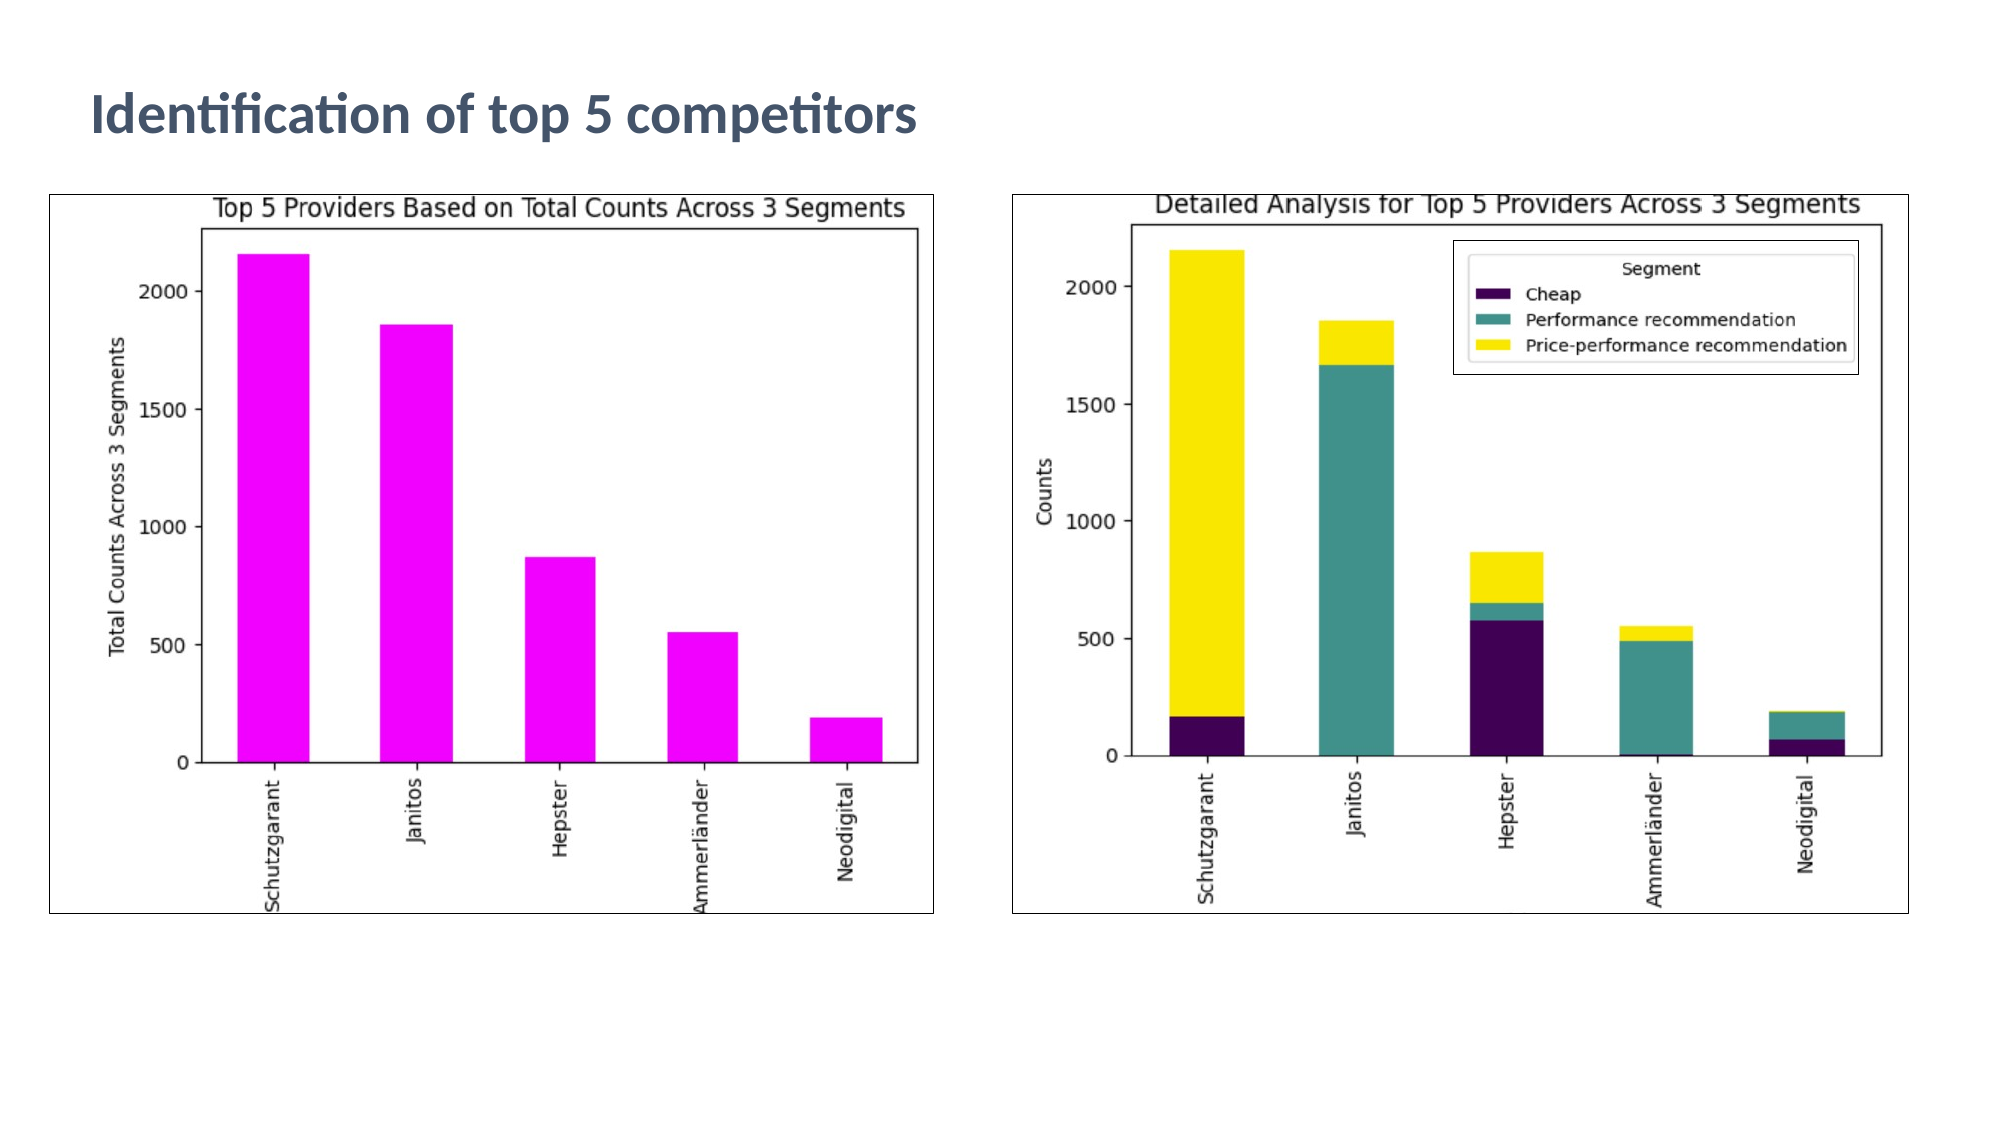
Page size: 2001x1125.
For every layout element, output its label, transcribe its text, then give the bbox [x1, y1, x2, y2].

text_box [1012, 194, 1908, 913]
picture [49, 194, 933, 914]
title Identification of top 5 competitors [75, 59, 1863, 170]
